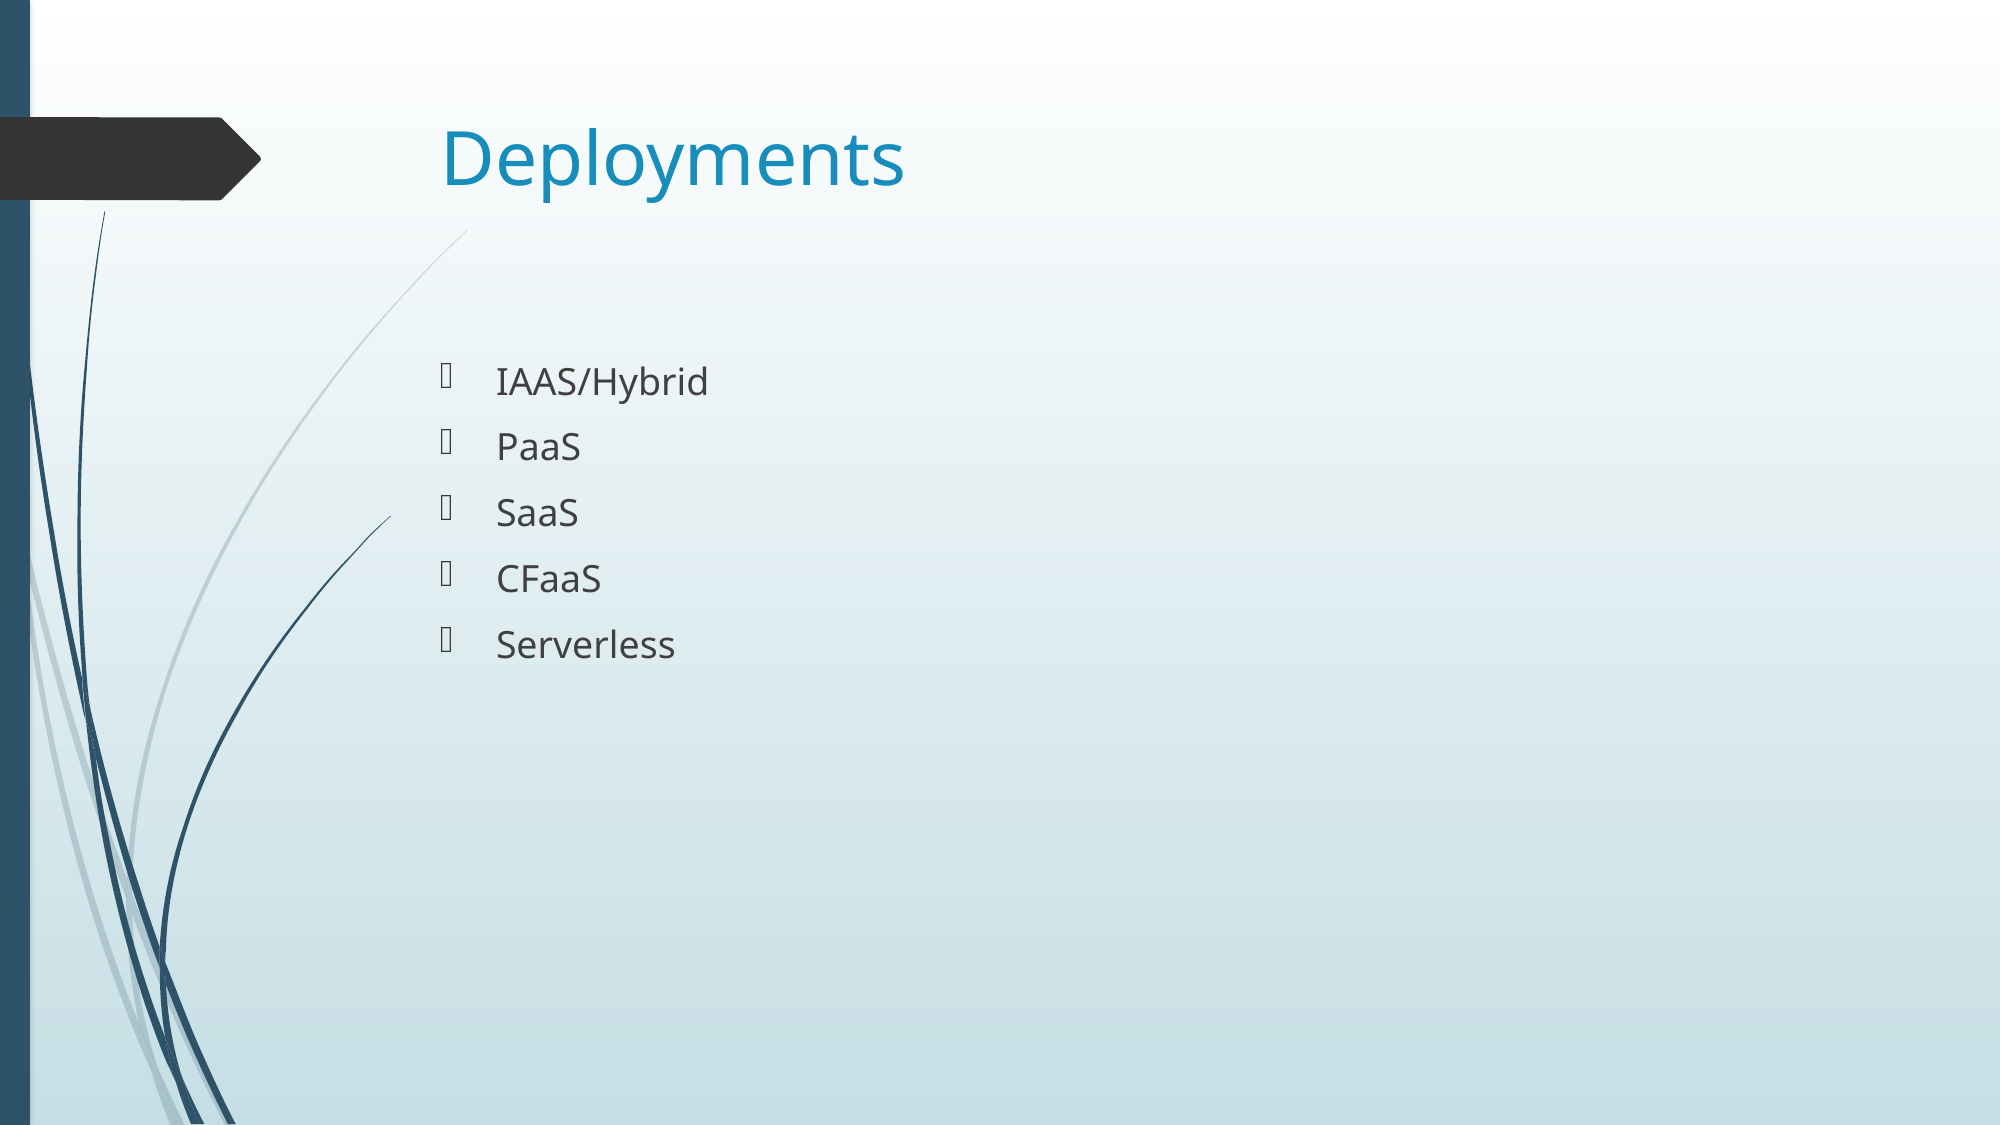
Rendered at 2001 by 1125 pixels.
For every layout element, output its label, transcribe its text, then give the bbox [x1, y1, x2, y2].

title Deployments [425, 102, 1888, 313]
list IAAS/Hybrid PaaS SaaS CFaaS Serverless [424, 350, 1888, 970]
